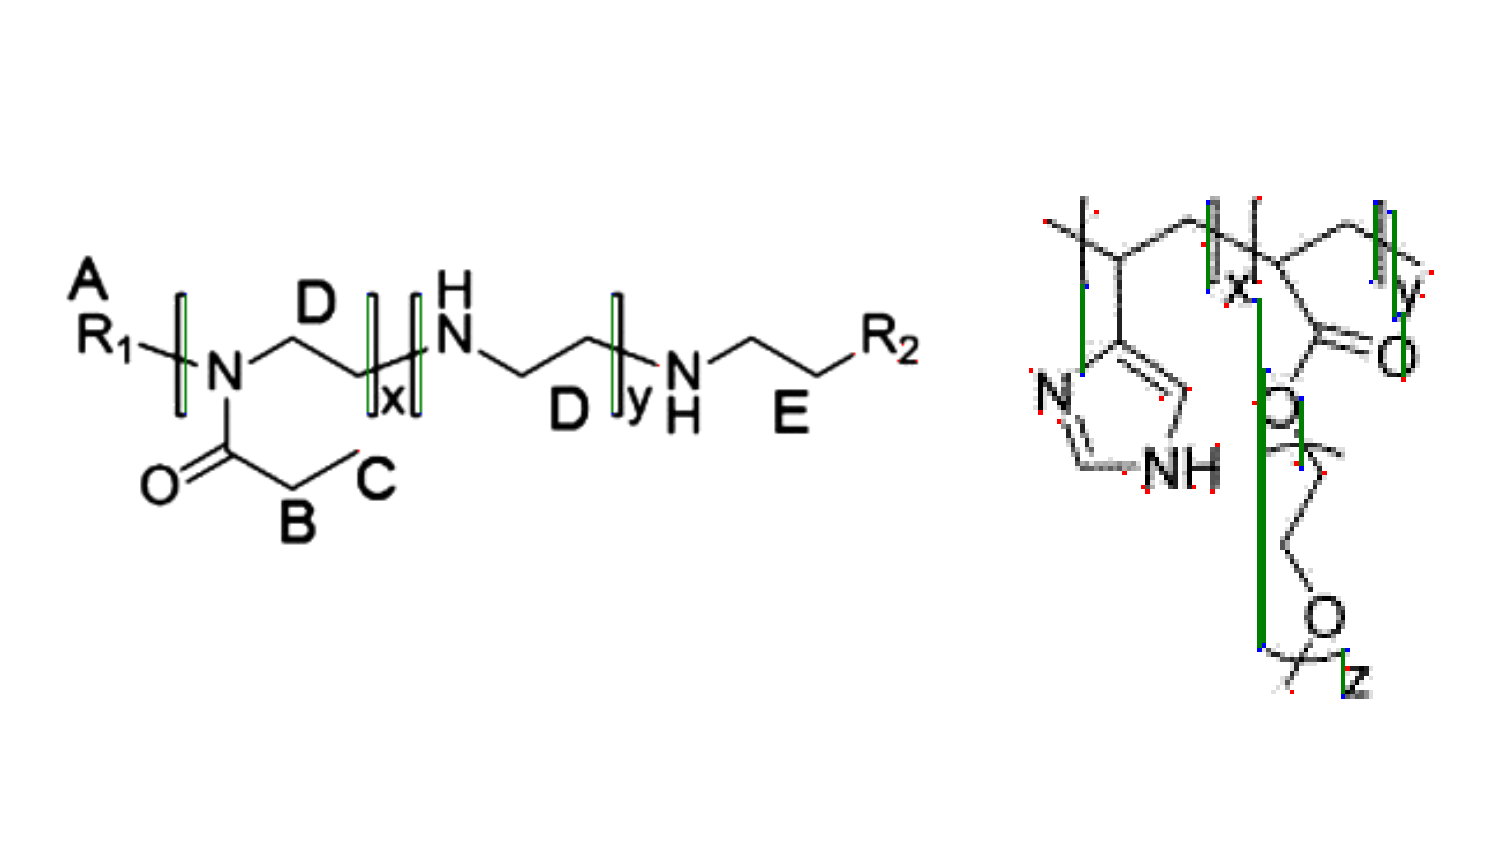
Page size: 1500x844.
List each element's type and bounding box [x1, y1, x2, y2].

picture [56, 245, 930, 555]
picture [1006, 173, 1453, 718]
